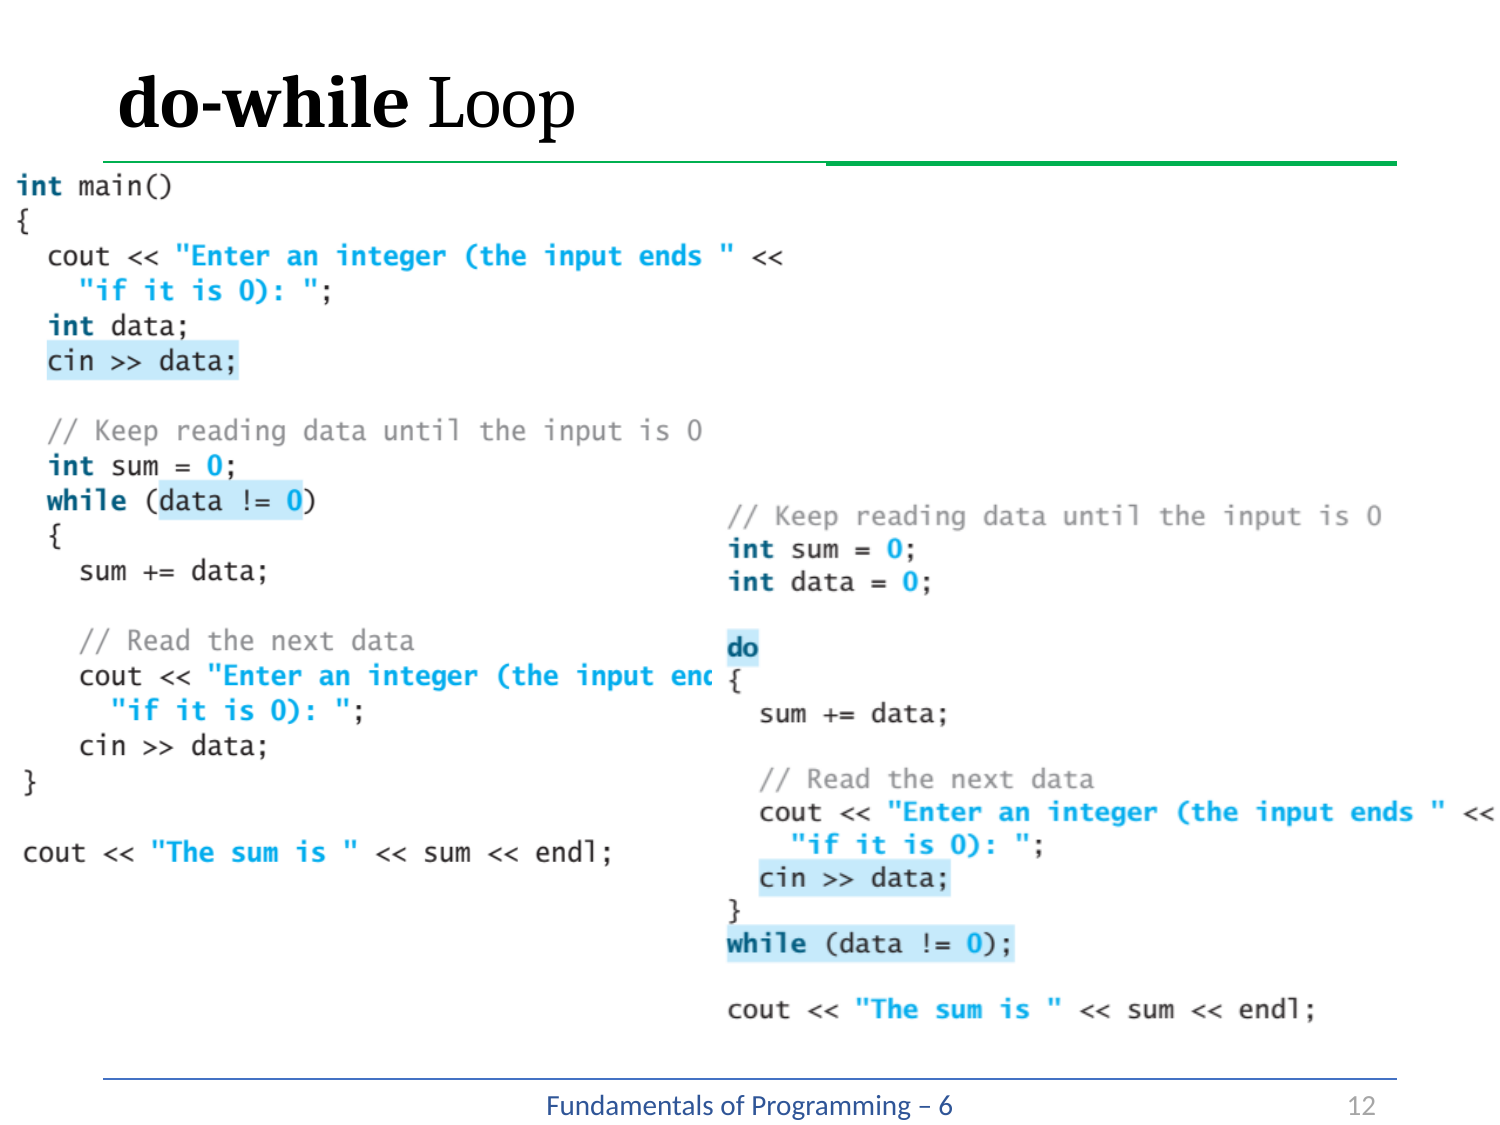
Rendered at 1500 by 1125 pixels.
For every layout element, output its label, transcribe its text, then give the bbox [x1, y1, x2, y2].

slide_number 12 [1331, 1079, 1397, 1125]
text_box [0, 163, 826, 882]
title do-while Loop [103, 42, 1397, 164]
picture [712, 494, 1500, 1042]
